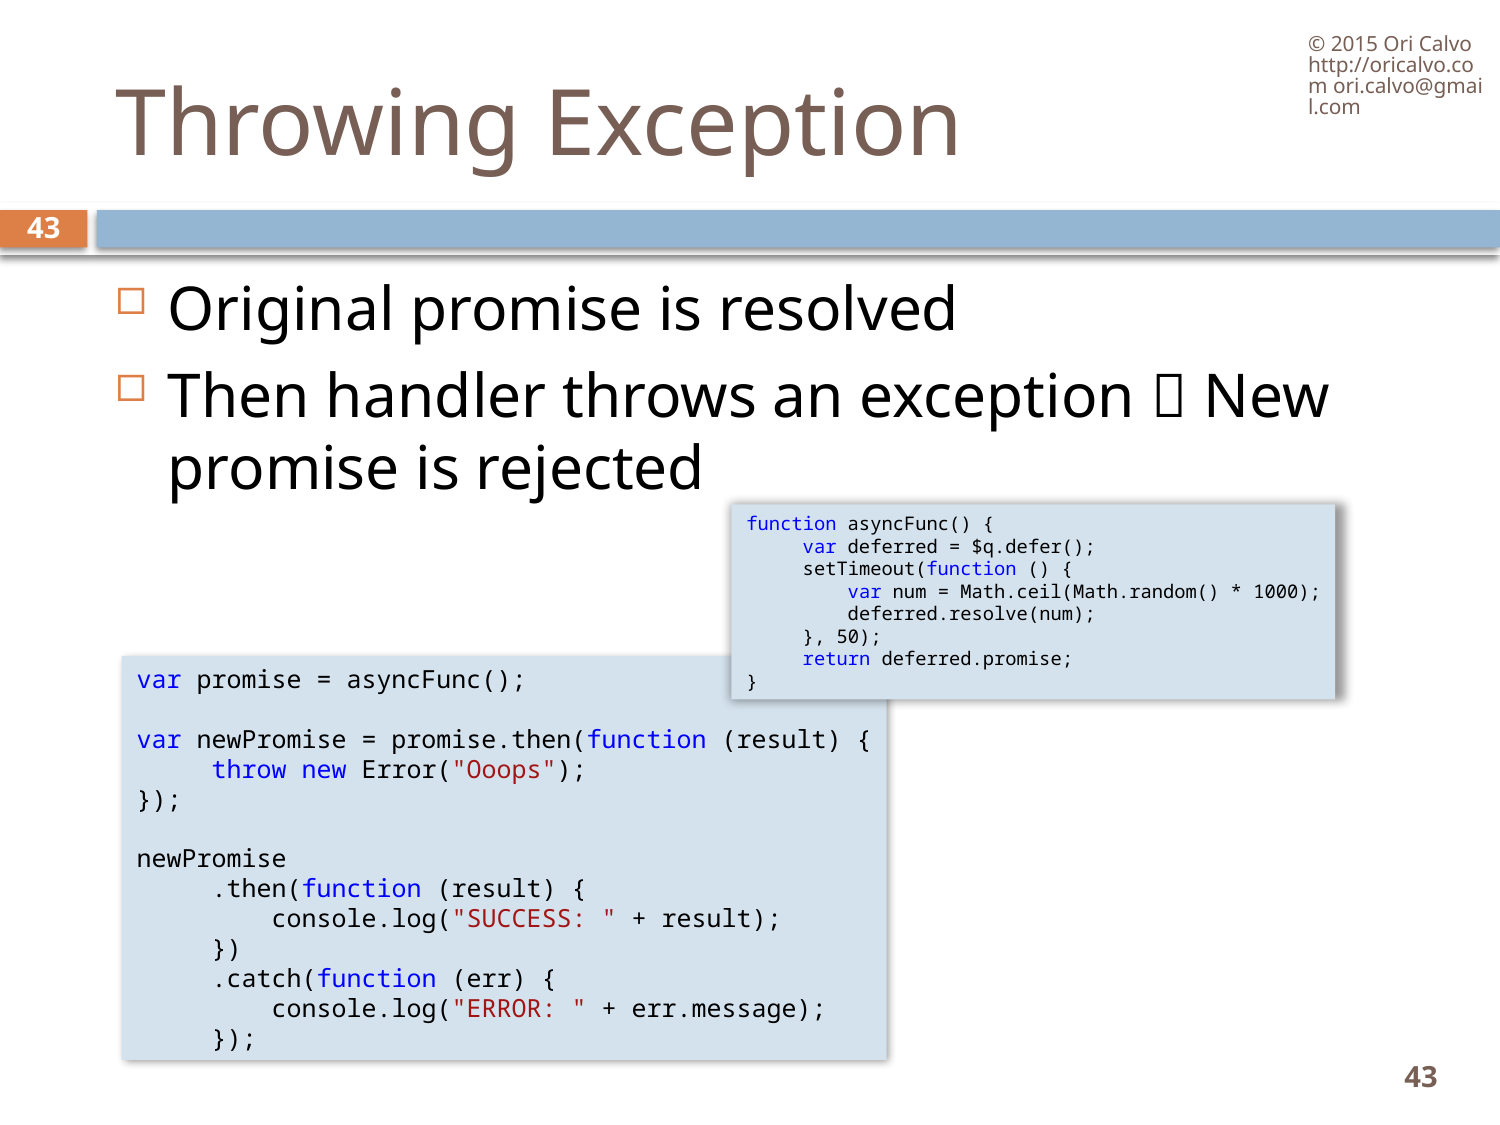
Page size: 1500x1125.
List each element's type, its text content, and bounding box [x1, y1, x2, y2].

footer © 2015 Ori Calvo http://oricalvo.com ori.calvo@gmail.com [1293, 0, 1500, 90]
text_box function asyncFunc() { var deferred = $q.defer(); setTimeout(function () { var num = Math.ceil(Math.random() * 1000); deferred.resolve(num); }, 50); return deferred.promise; } [731, 504, 1336, 700]
slide_number 43 [0, 208, 88, 249]
title Throwing Exception [100, 37, 1438, 200]
text_box var promise = asyncFunc(); var newPromise = promise.then(function (result) { throw new Error("Ooops"); }); newPromise .then(function (result) { console.log("SUCCESS: " + result); }) .catch(function (err) { console.log("ERROR: " + err.message); }); [121, 655, 887, 1060]
list Original promise is resolved Then handler throws an exception  New promise is rejected [100, 262, 1438, 1000]
